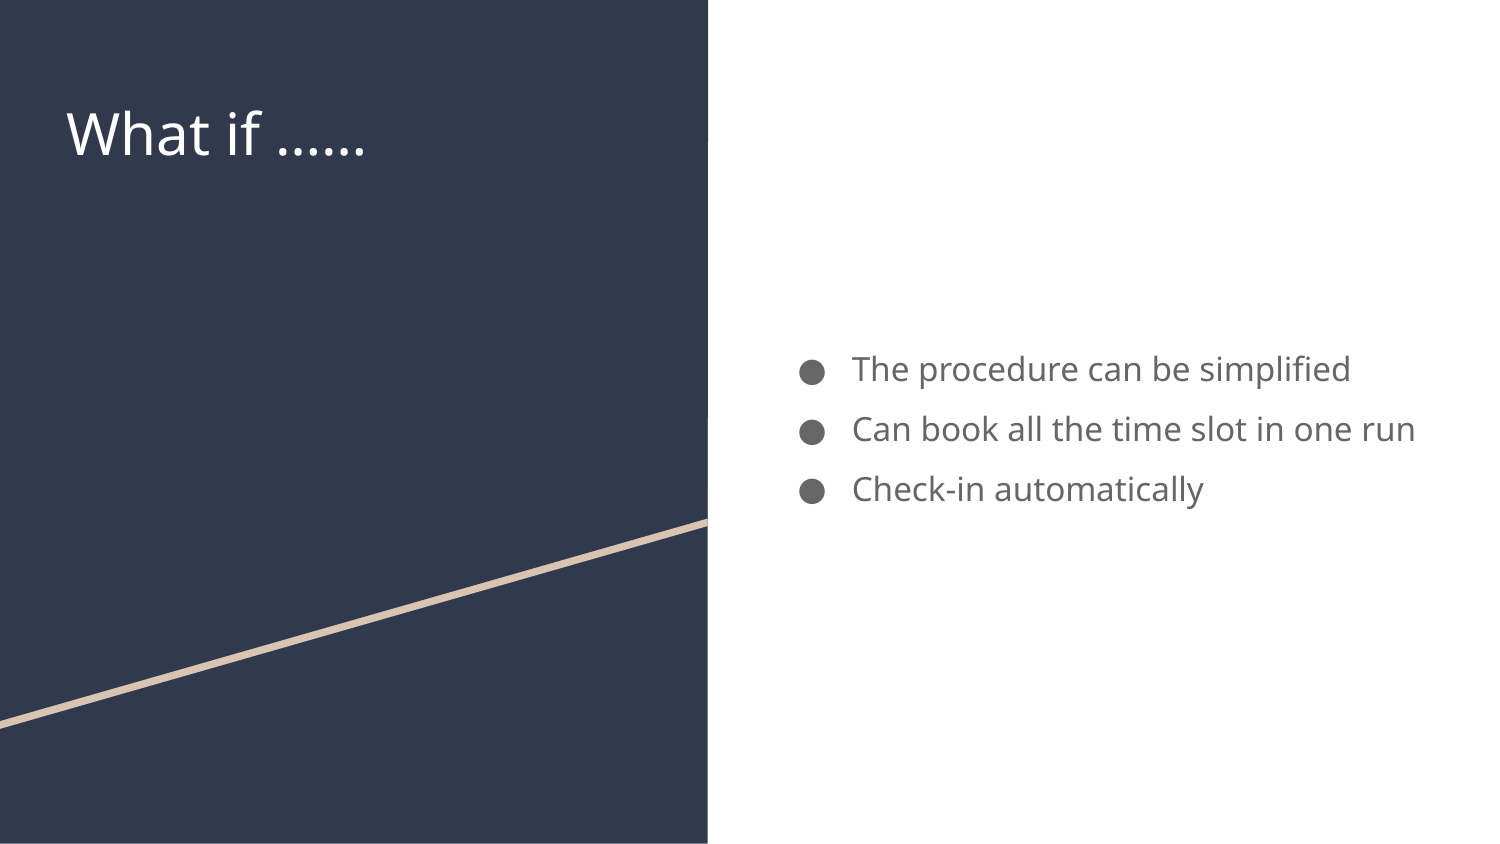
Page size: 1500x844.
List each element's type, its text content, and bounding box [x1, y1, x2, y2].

list The procedure can be simplified Can book all the time slot in one run Check-in automatically [761, 82, 1446, 755]
title What if …… [51, 82, 660, 494]
